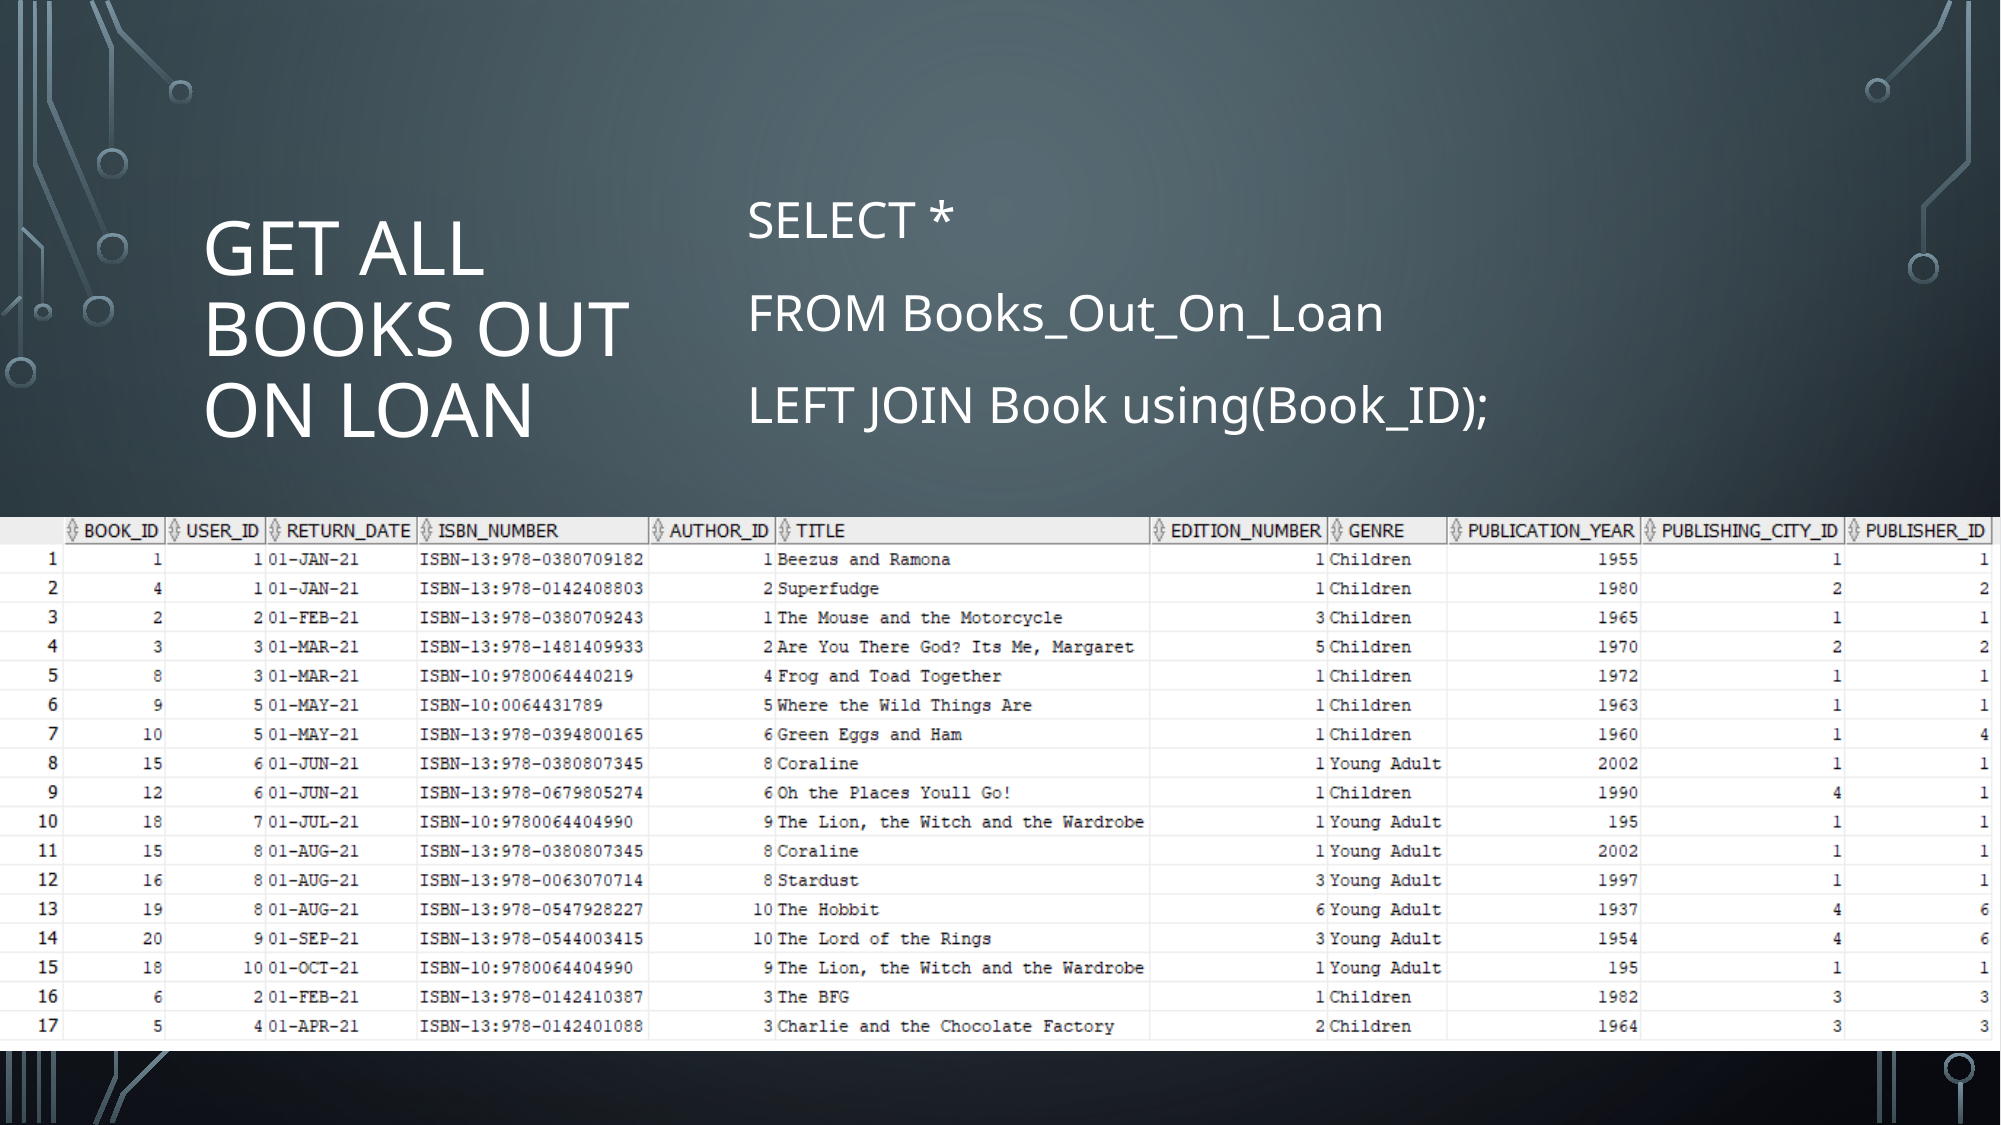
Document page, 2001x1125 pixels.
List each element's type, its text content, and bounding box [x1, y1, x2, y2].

picture [0, 516, 2000, 1051]
title Get all books out on Loan [187, 101, 660, 516]
list SELECT * FROM Books_Out_On_Loan LEFT JOIN Book using(Book_ID); [732, 168, 1887, 516]
